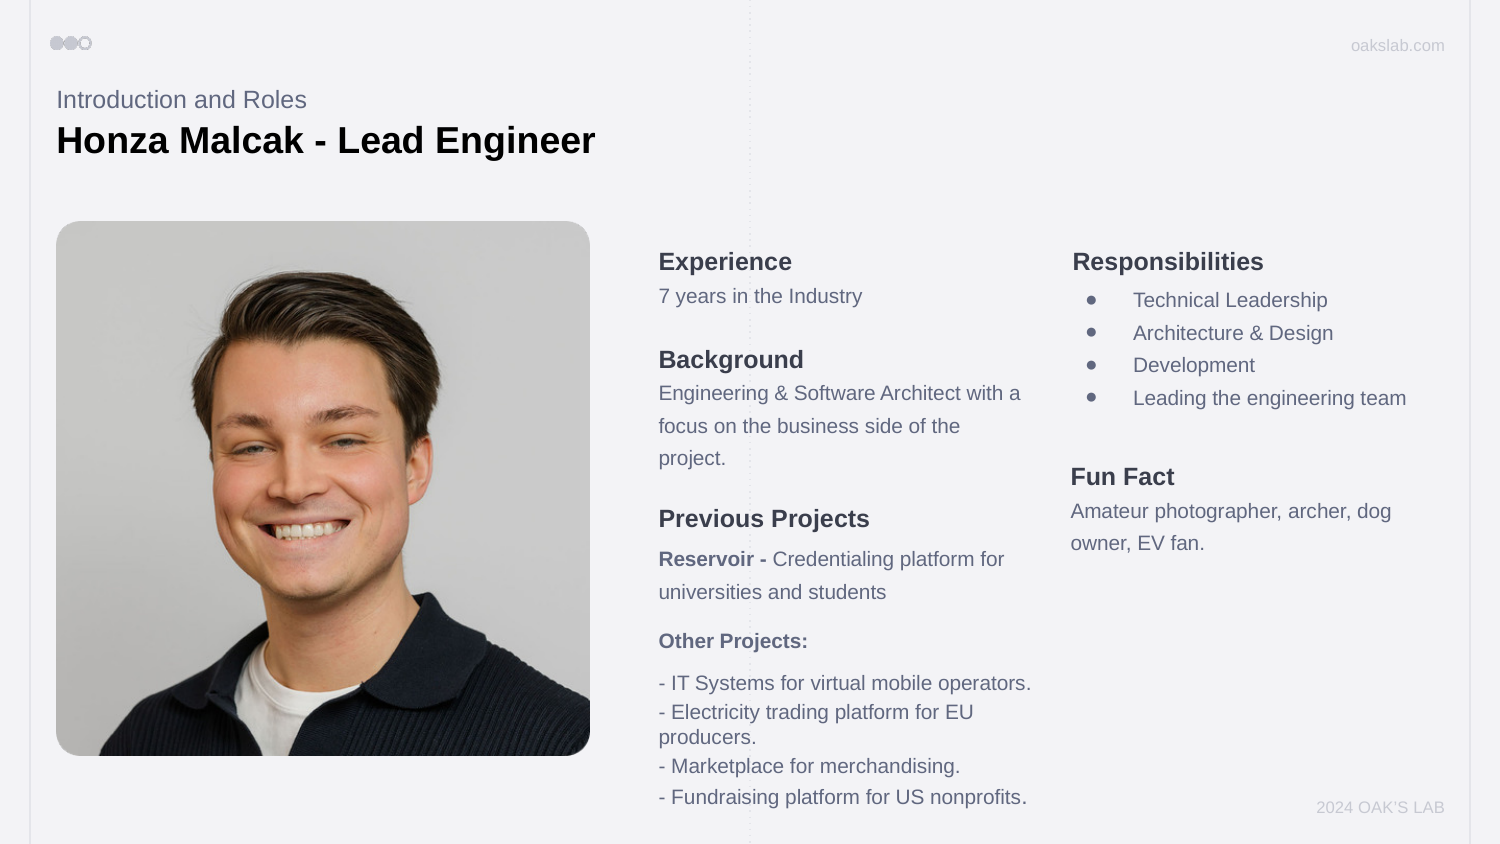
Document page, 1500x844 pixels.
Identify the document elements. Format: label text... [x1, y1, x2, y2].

text_box Previous Projects [732, 485, 977, 540]
text_box Experience [732, 229, 937, 267]
picture [50, 36, 92, 50]
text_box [1050, 228, 1462, 412]
text_box Engineering & Software Architect with a focus on the business side of the project. [732, 364, 1040, 478]
text_box 7 years in the Industry [732, 267, 982, 316]
title Honza Malcak - Lead Engineer [56, 108, 698, 170]
text_box Reservoir - Credentialing platform for universities and students Other Projects: - IT Systems for virtual mobile operators. - Electricity trading platform for EU producers. - Marketplace for merchandising. - Fundraising platform for US nonprofits. [651, 531, 1063, 844]
text_box Fun Fact [1063, 444, 1349, 499]
subtitle Introduction and Roles [56, 83, 732, 573]
text_box Background [732, 326, 937, 364]
picture [56, 221, 590, 756]
text_box Amateur photographer, archer, dog owner, EV fan. [1063, 482, 1460, 563]
